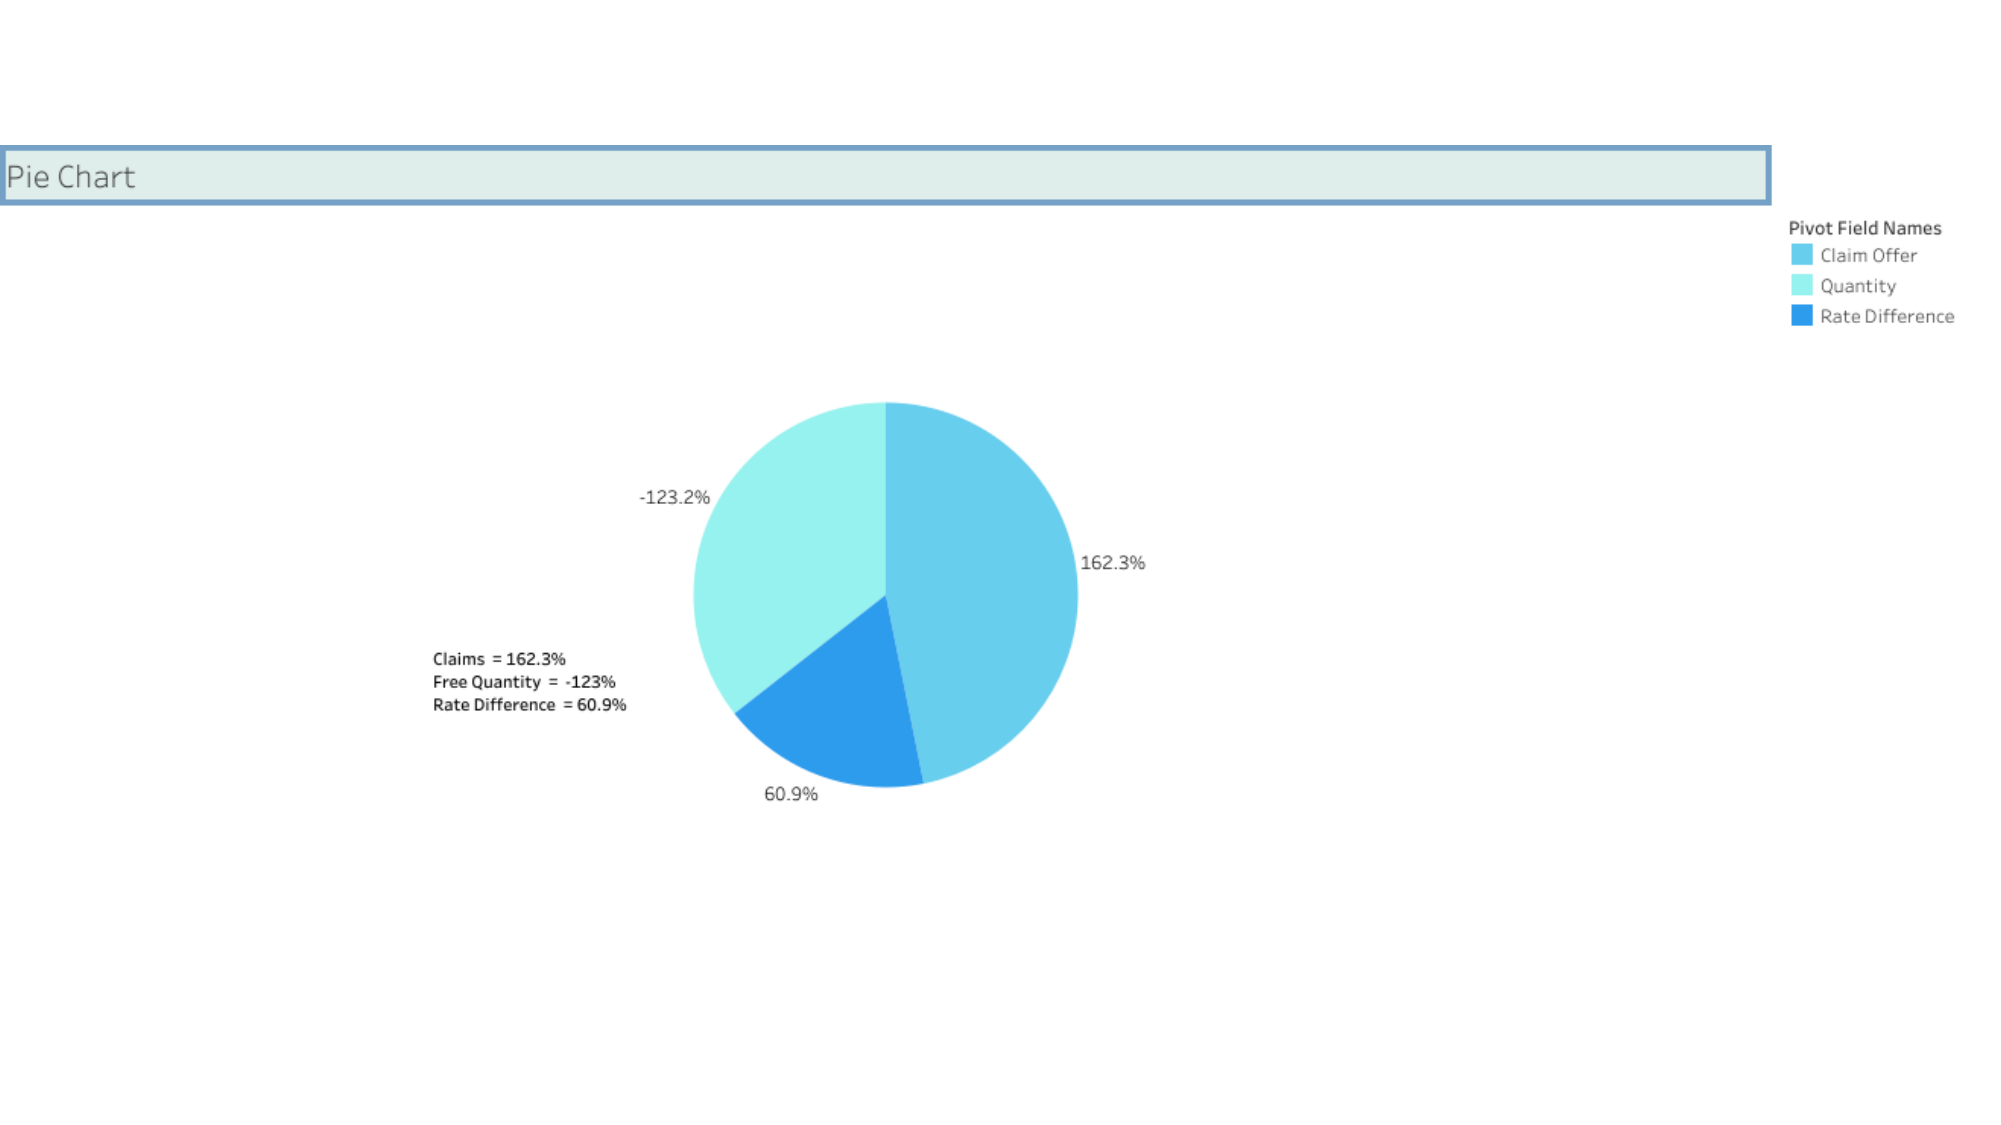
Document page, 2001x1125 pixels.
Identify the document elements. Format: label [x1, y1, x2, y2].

picture [0, 145, 2000, 980]
